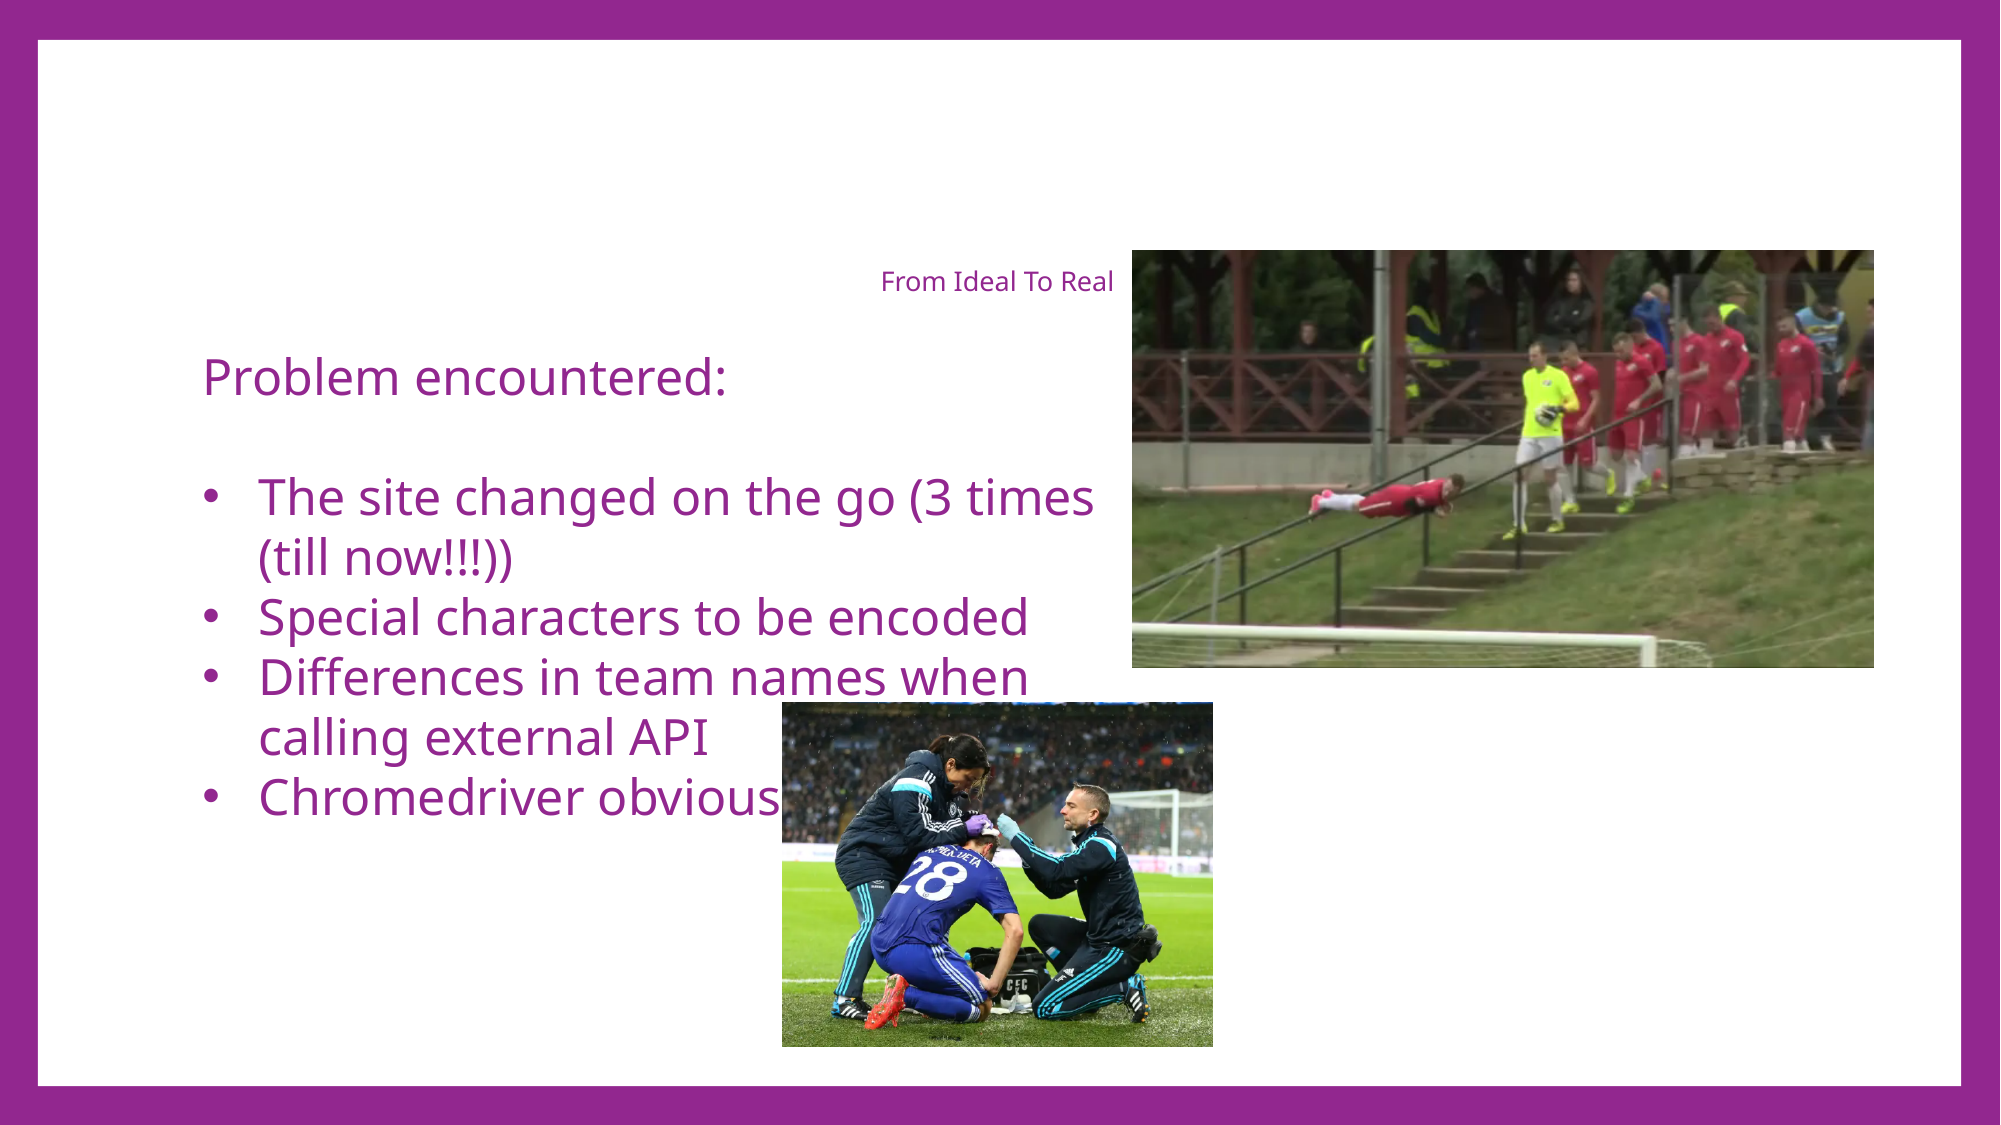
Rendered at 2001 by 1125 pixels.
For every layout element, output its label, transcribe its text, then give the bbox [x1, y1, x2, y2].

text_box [1130, 249, 1876, 669]
title From Ideal To Real [187, 201, 1808, 425]
picture [781, 702, 1213, 1048]
text_box Problem encountered: The site changed on the go (3 times (till now!!!)) Special characters to be encoded Differences in team names when calling external API Chromedriver obviously [187, 337, 1122, 1013]
